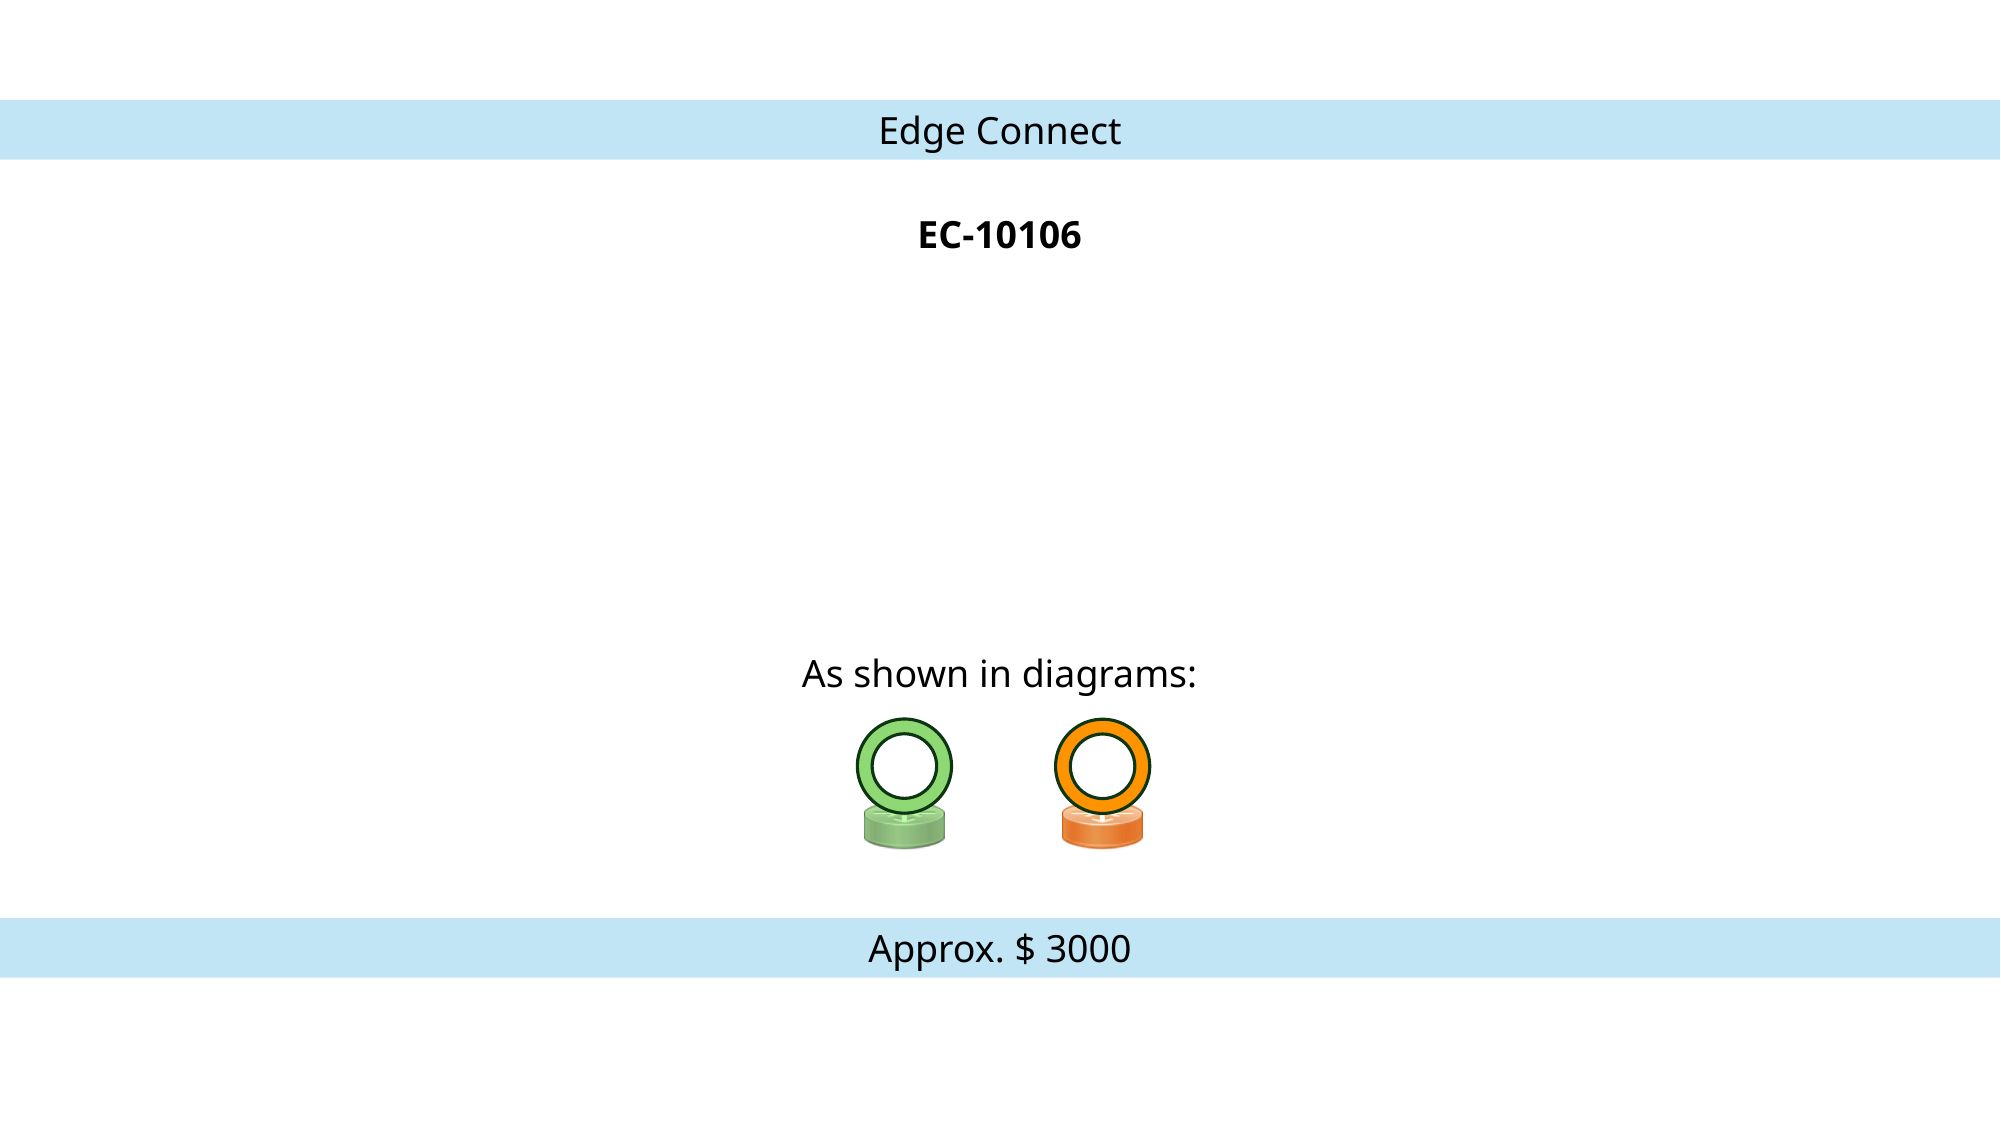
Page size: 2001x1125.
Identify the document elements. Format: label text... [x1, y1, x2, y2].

text_box EC‑10106 [902, 203, 1097, 264]
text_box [856, 718, 953, 867]
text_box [1055, 718, 1151, 867]
text_box Edge Connect [0, 99, 2000, 160]
text_box Approx. $ 3000 [0, 918, 2000, 978]
text_box As shown in diagrams: [787, 642, 1213, 703]
